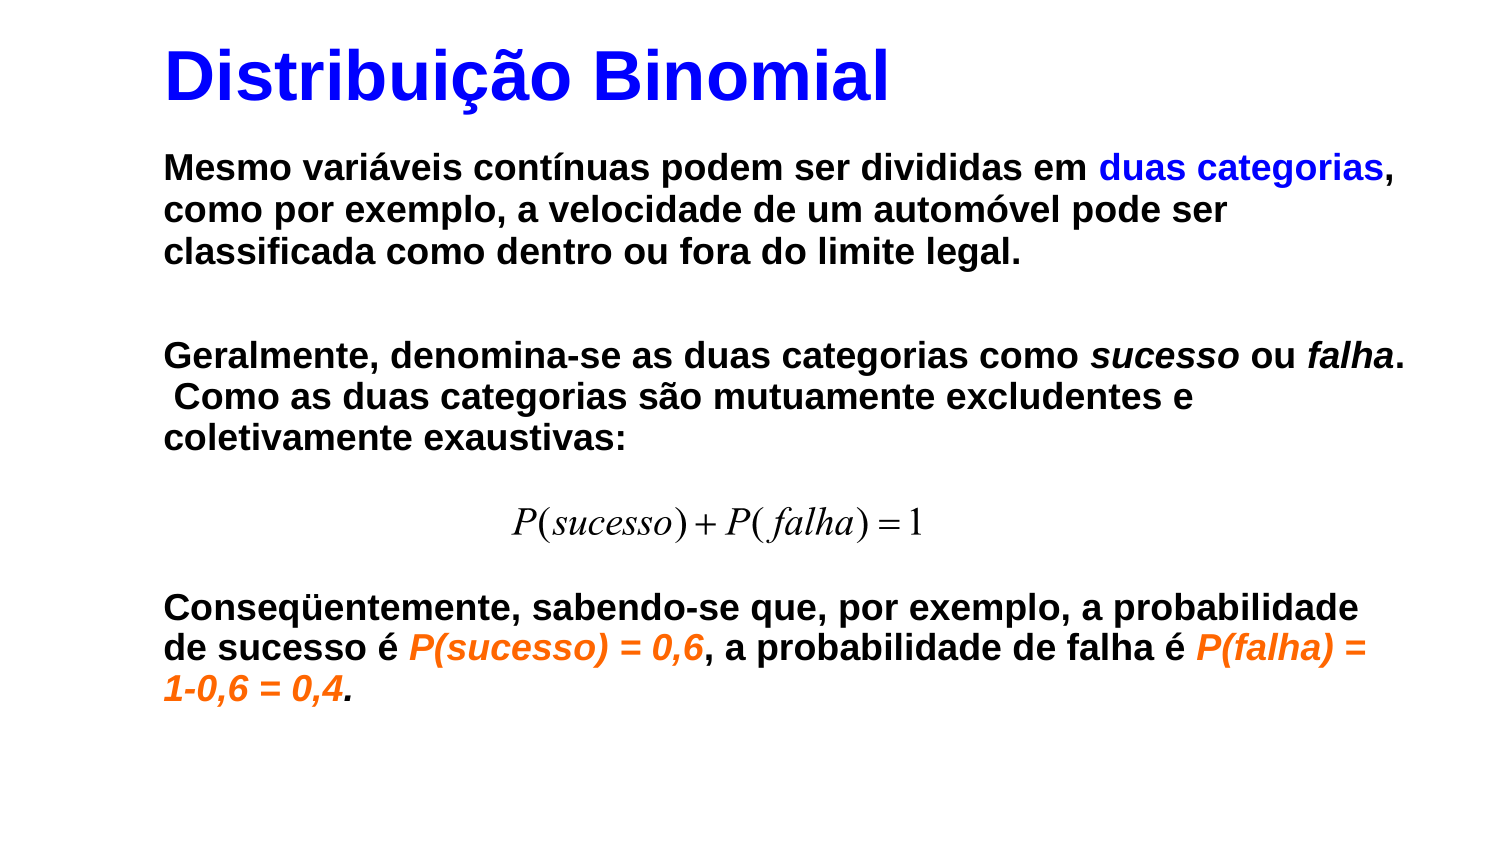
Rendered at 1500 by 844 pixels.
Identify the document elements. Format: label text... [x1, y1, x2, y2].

title Distribuição Binomial [151, 18, 1420, 140]
picture [504, 498, 928, 551]
list Mesmo variáveis contínuas podem ser divididas em duas categorias, como por exemplo, a velocidade de um automóvel pode ser classificada como dentro ou fora do limite legal. Geralmente, denomina-se as duas categorias como sucesso ou falha. Como as duas categorias são mutuamente excludentes e coletivamente exaustivas: Conseqüentemente, sabendo-se que, por exemplo, a probabilidade de sucesso é P(sucesso) = 0,6, a probabilidade de falha é P(falha) = 1-0,6 = 0,4. [150, 140, 1421, 731]
